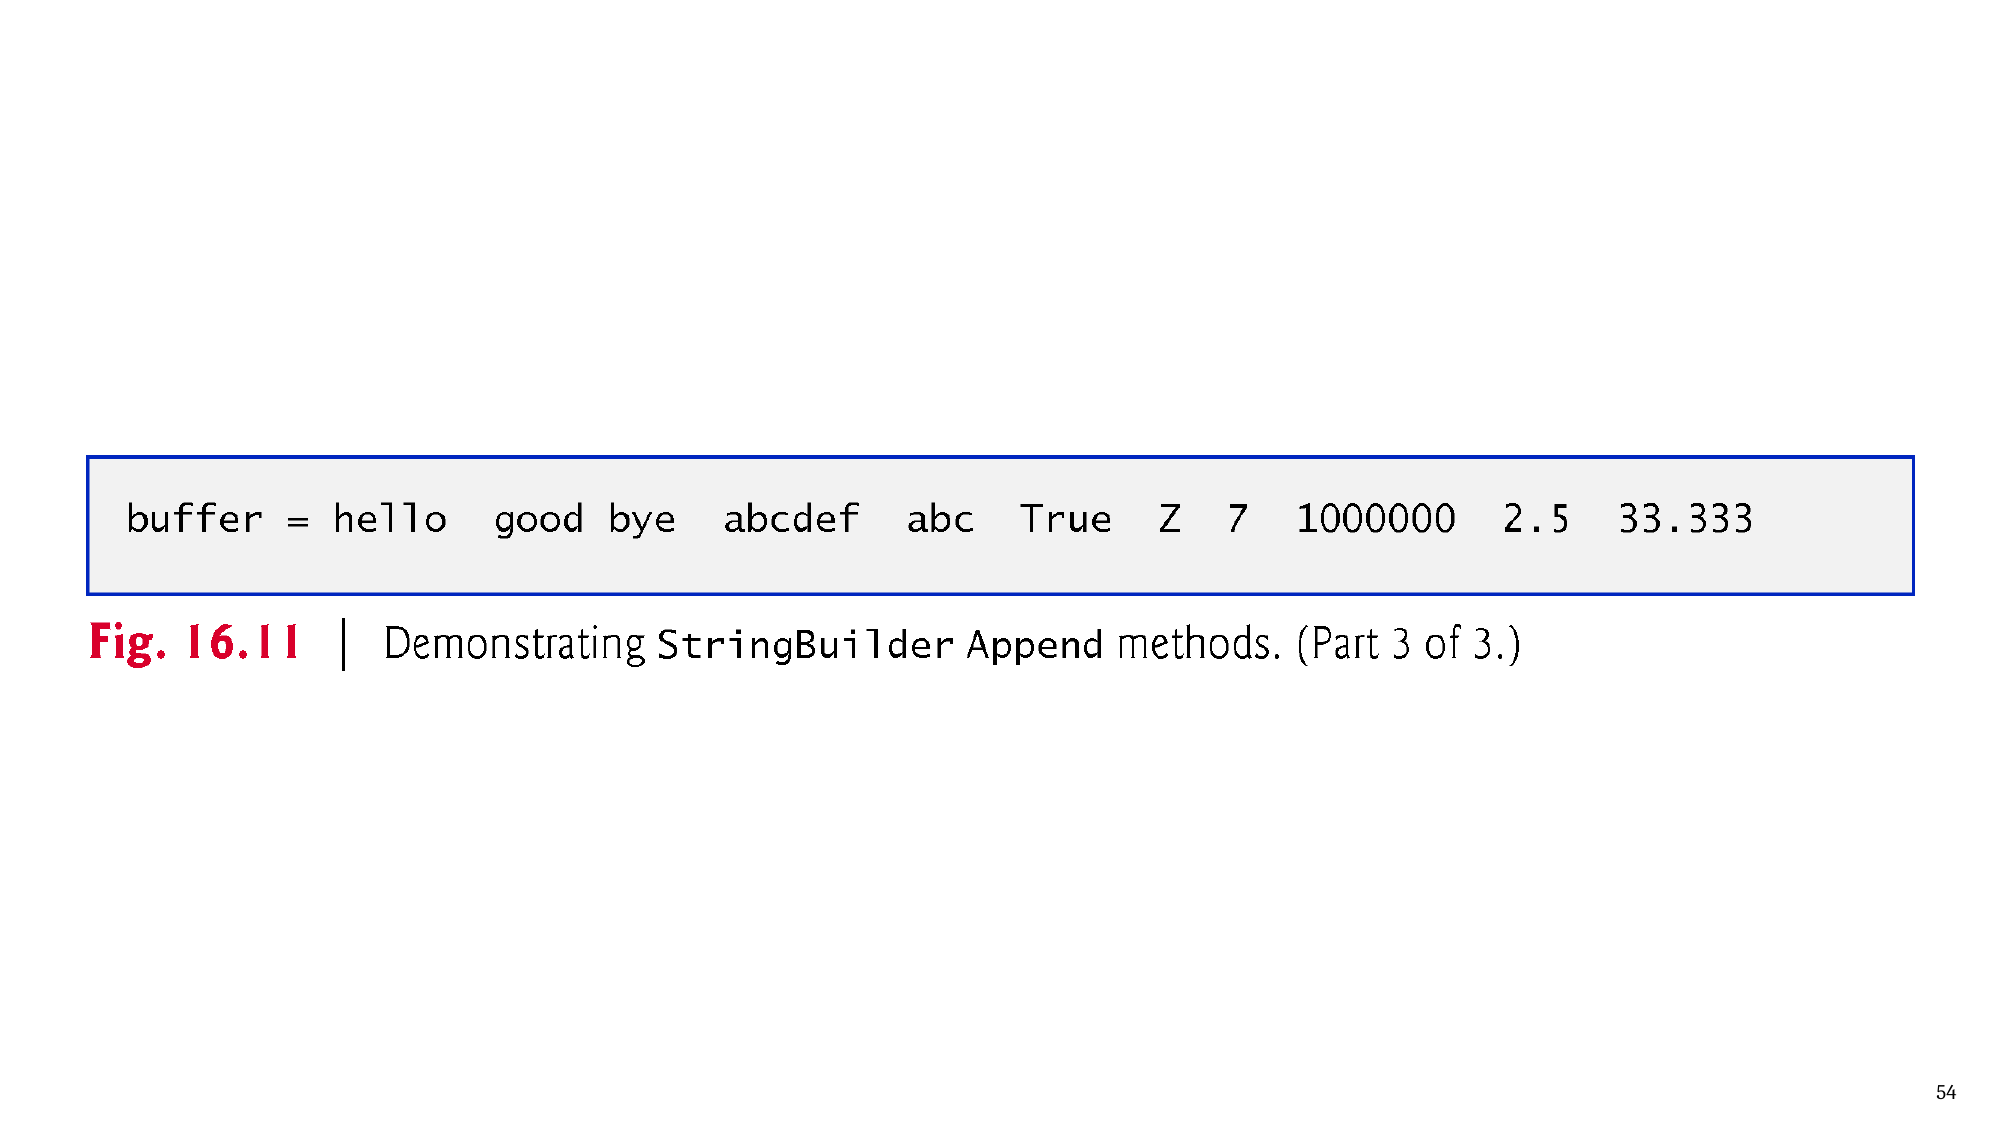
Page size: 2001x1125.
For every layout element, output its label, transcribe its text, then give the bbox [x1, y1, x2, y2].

picture [0, 369, 2000, 756]
slide_number 54 [1891, 1051, 1972, 1112]
